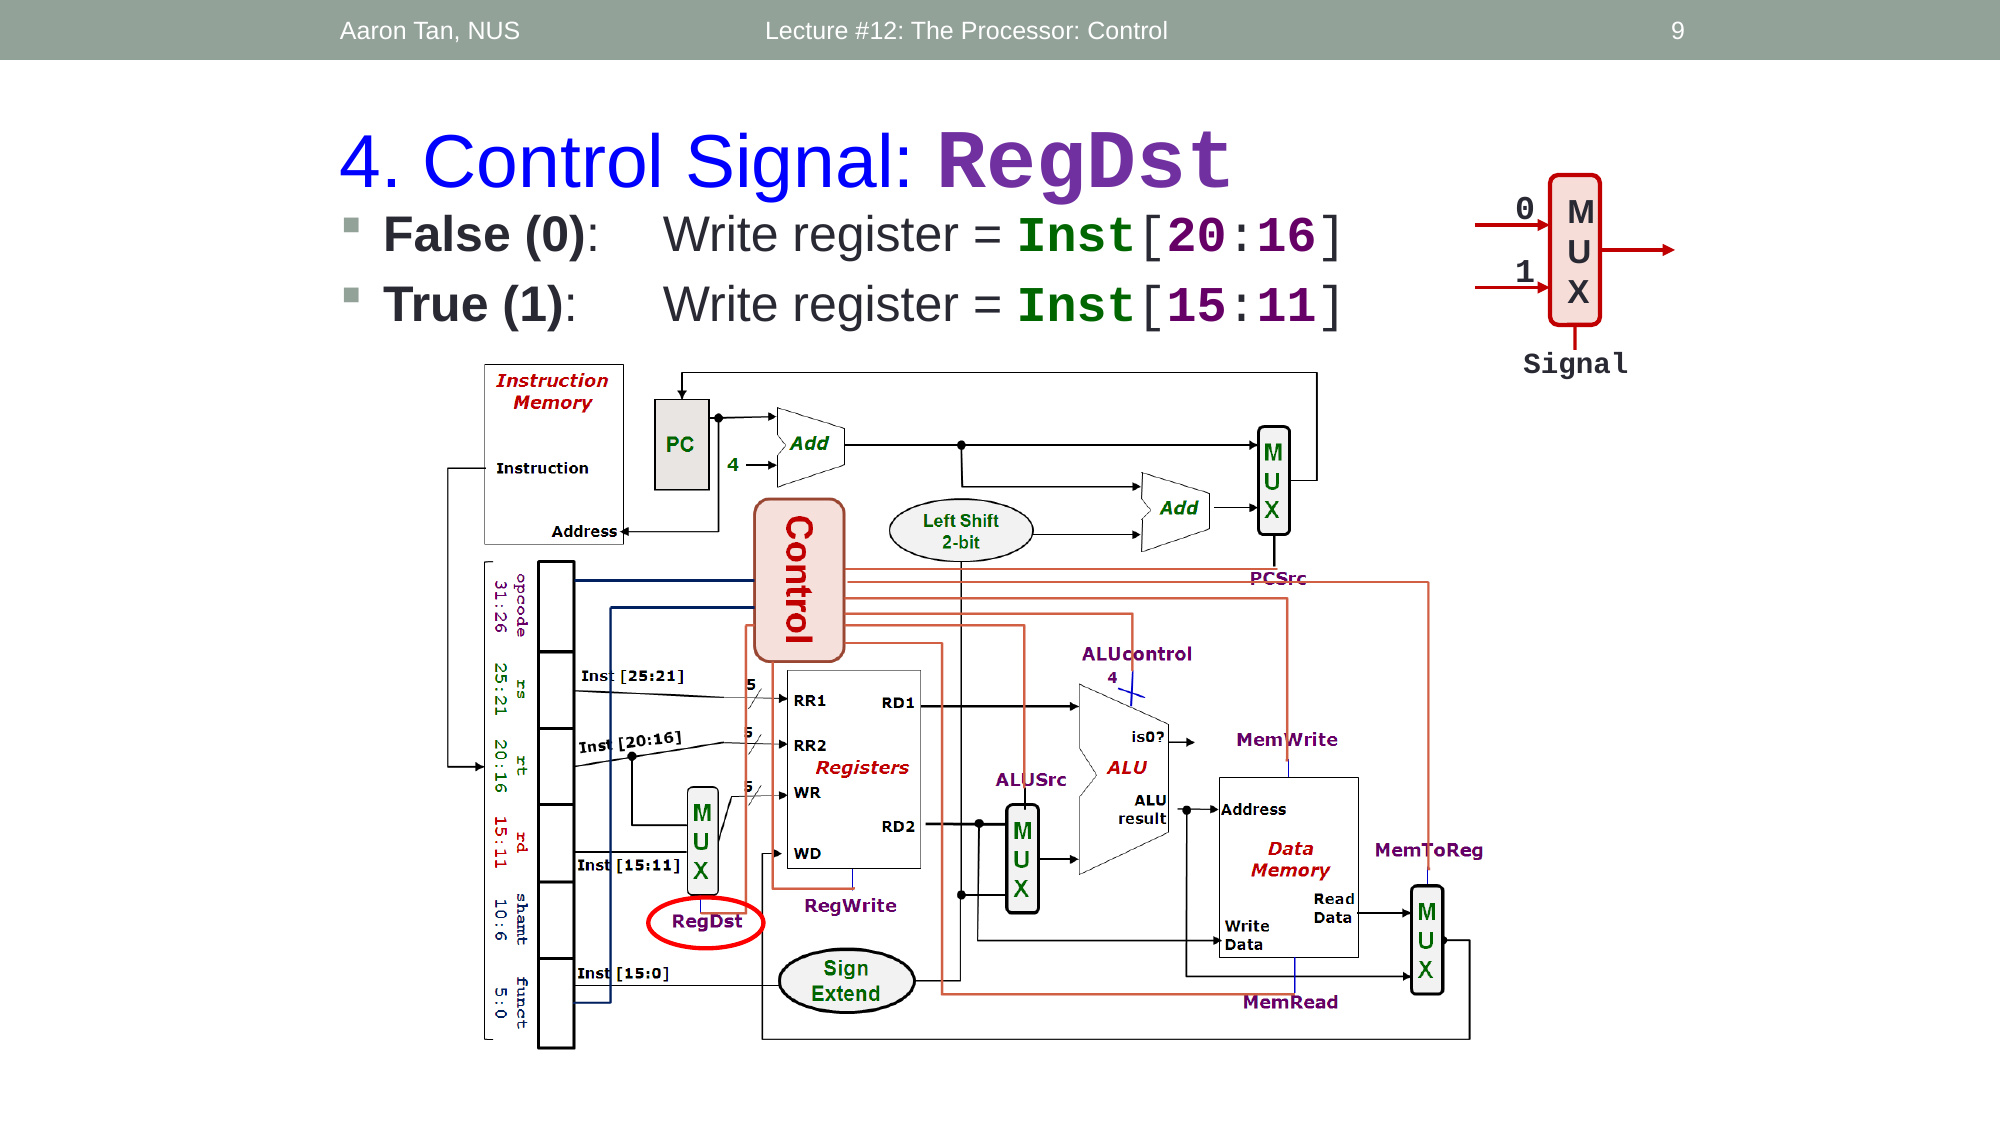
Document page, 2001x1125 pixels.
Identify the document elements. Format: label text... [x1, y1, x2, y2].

footer Lecture #12: The Processor: Control [800, 3, 1558, 57]
text_box 4. Control Signal: RegDst [324, 96, 1675, 193]
slide_number 9 [1558, 3, 1700, 57]
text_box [1474, 174, 1676, 394]
picture [437, 362, 1488, 1053]
text_box False (0): Write register = Inst[20:16] True (1): Write register = Inst[15:11] [324, 193, 1471, 382]
slide_number Aaron Tan, NUS [324, 3, 800, 57]
